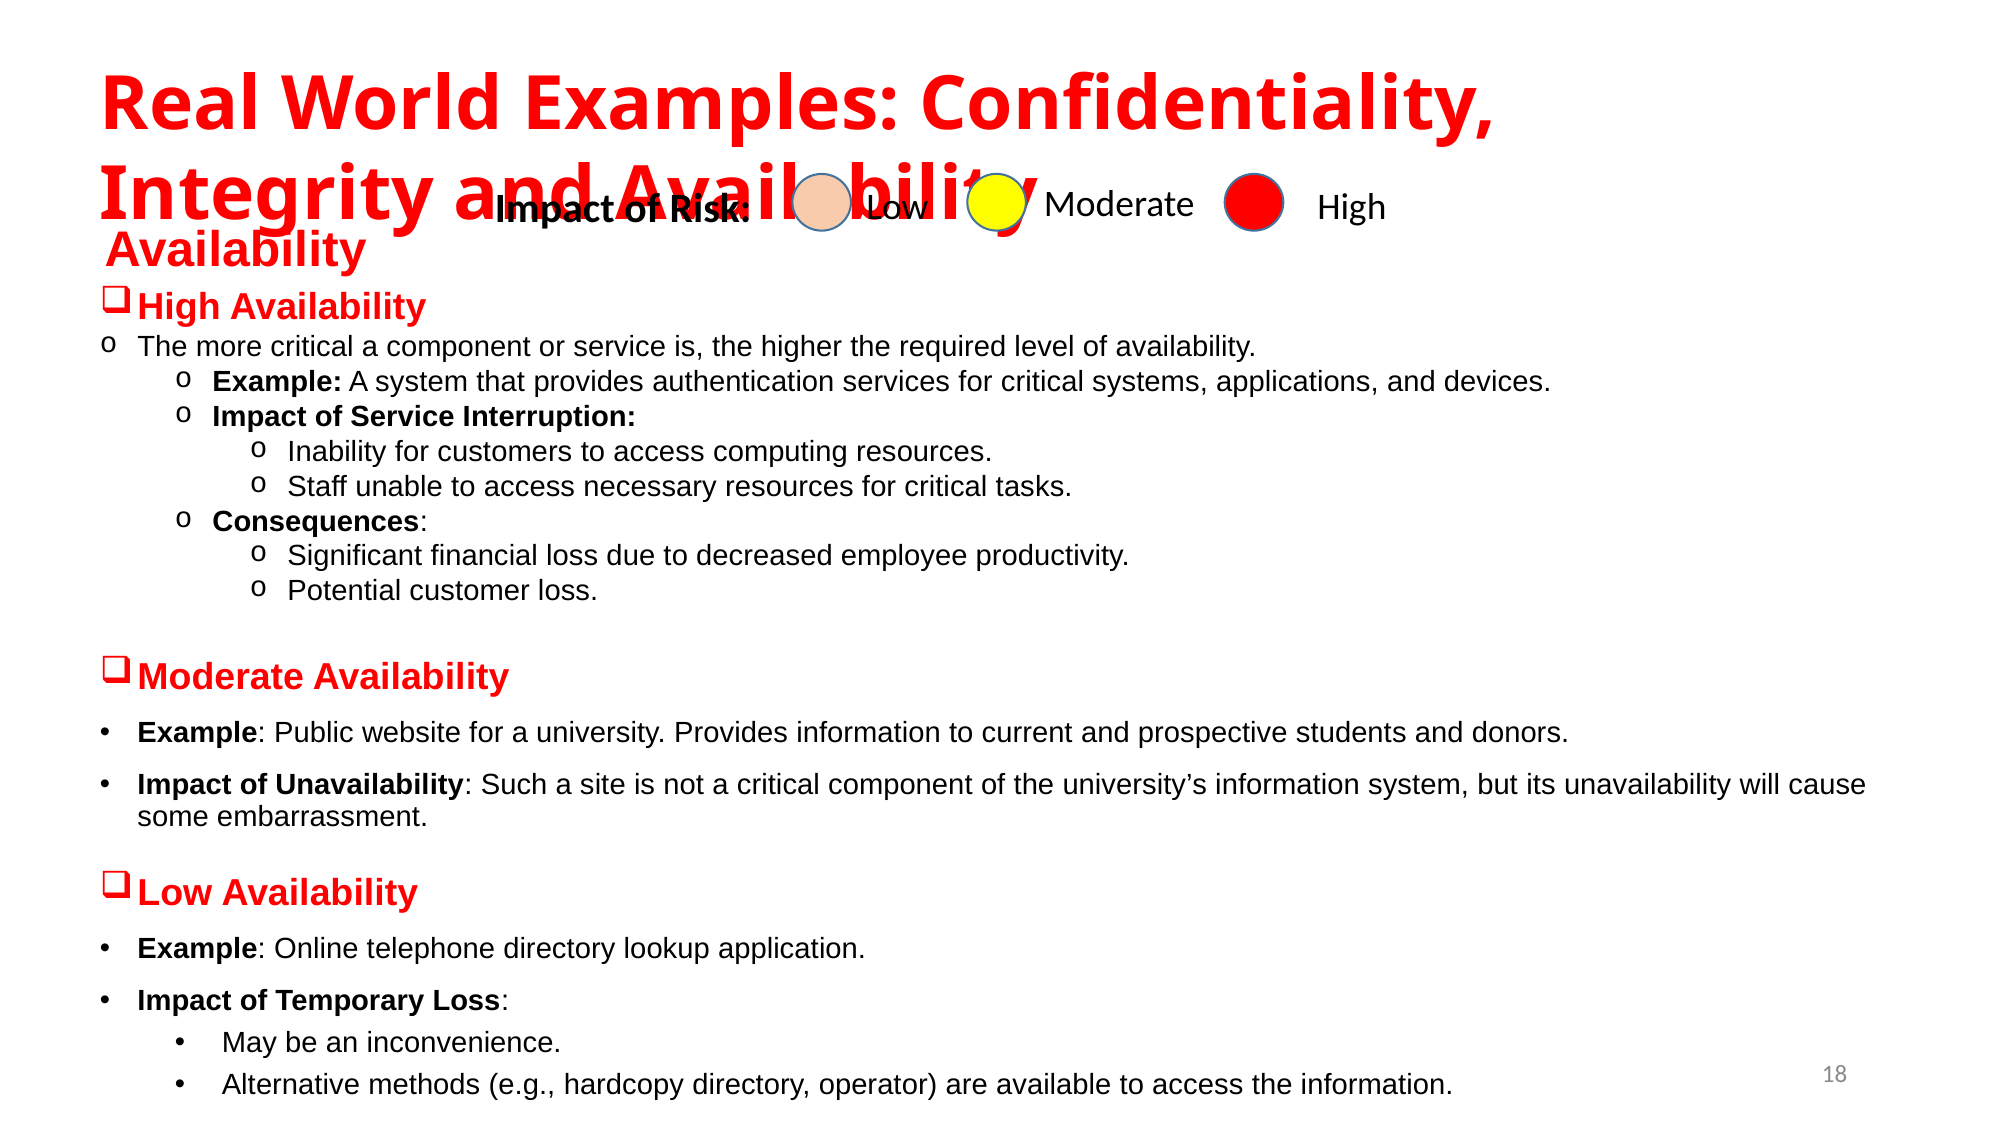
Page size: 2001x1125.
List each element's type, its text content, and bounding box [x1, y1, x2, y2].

text_box Impact of Risk: [479, 173, 767, 238]
text_box High Availability The more critical a component or service is, the higher the required level of availability. Example: A system that provides authentication services for critical systems, applications, and devices. Impact of Service Interruption: Inability for customers to access computing resources. Staff unable to access necessary resources for critical tasks. Consequences: Significant financial loss due to decreased employee productivity. Potential customer loss. Moderate Availability Example: Public website for a university. Provides information to current and prospective students and donors. Impact of Unavailability: Such a site is not a critical component of the university’s information system, but its unavailability will cause some embarrassment. Low Availability Example: Online telephone directory lookup application. Impact of Temporary Loss: May be an inconvenience. Alternative methods (e.g., hardcopy directory, operator) are available to access the information. [84, 274, 1906, 1125]
text_box Low [851, 174, 944, 235]
text_box Moderate [1029, 171, 1210, 232]
text_box High [1302, 175, 1402, 235]
text_box [966, 172, 1027, 232]
text_box Availability [89, 208, 511, 284]
text_box Real World Examples: Confidentiality, Integrity and Availability [85, 47, 1683, 242]
text_box [791, 172, 851, 232]
text_box [1223, 172, 1285, 232]
